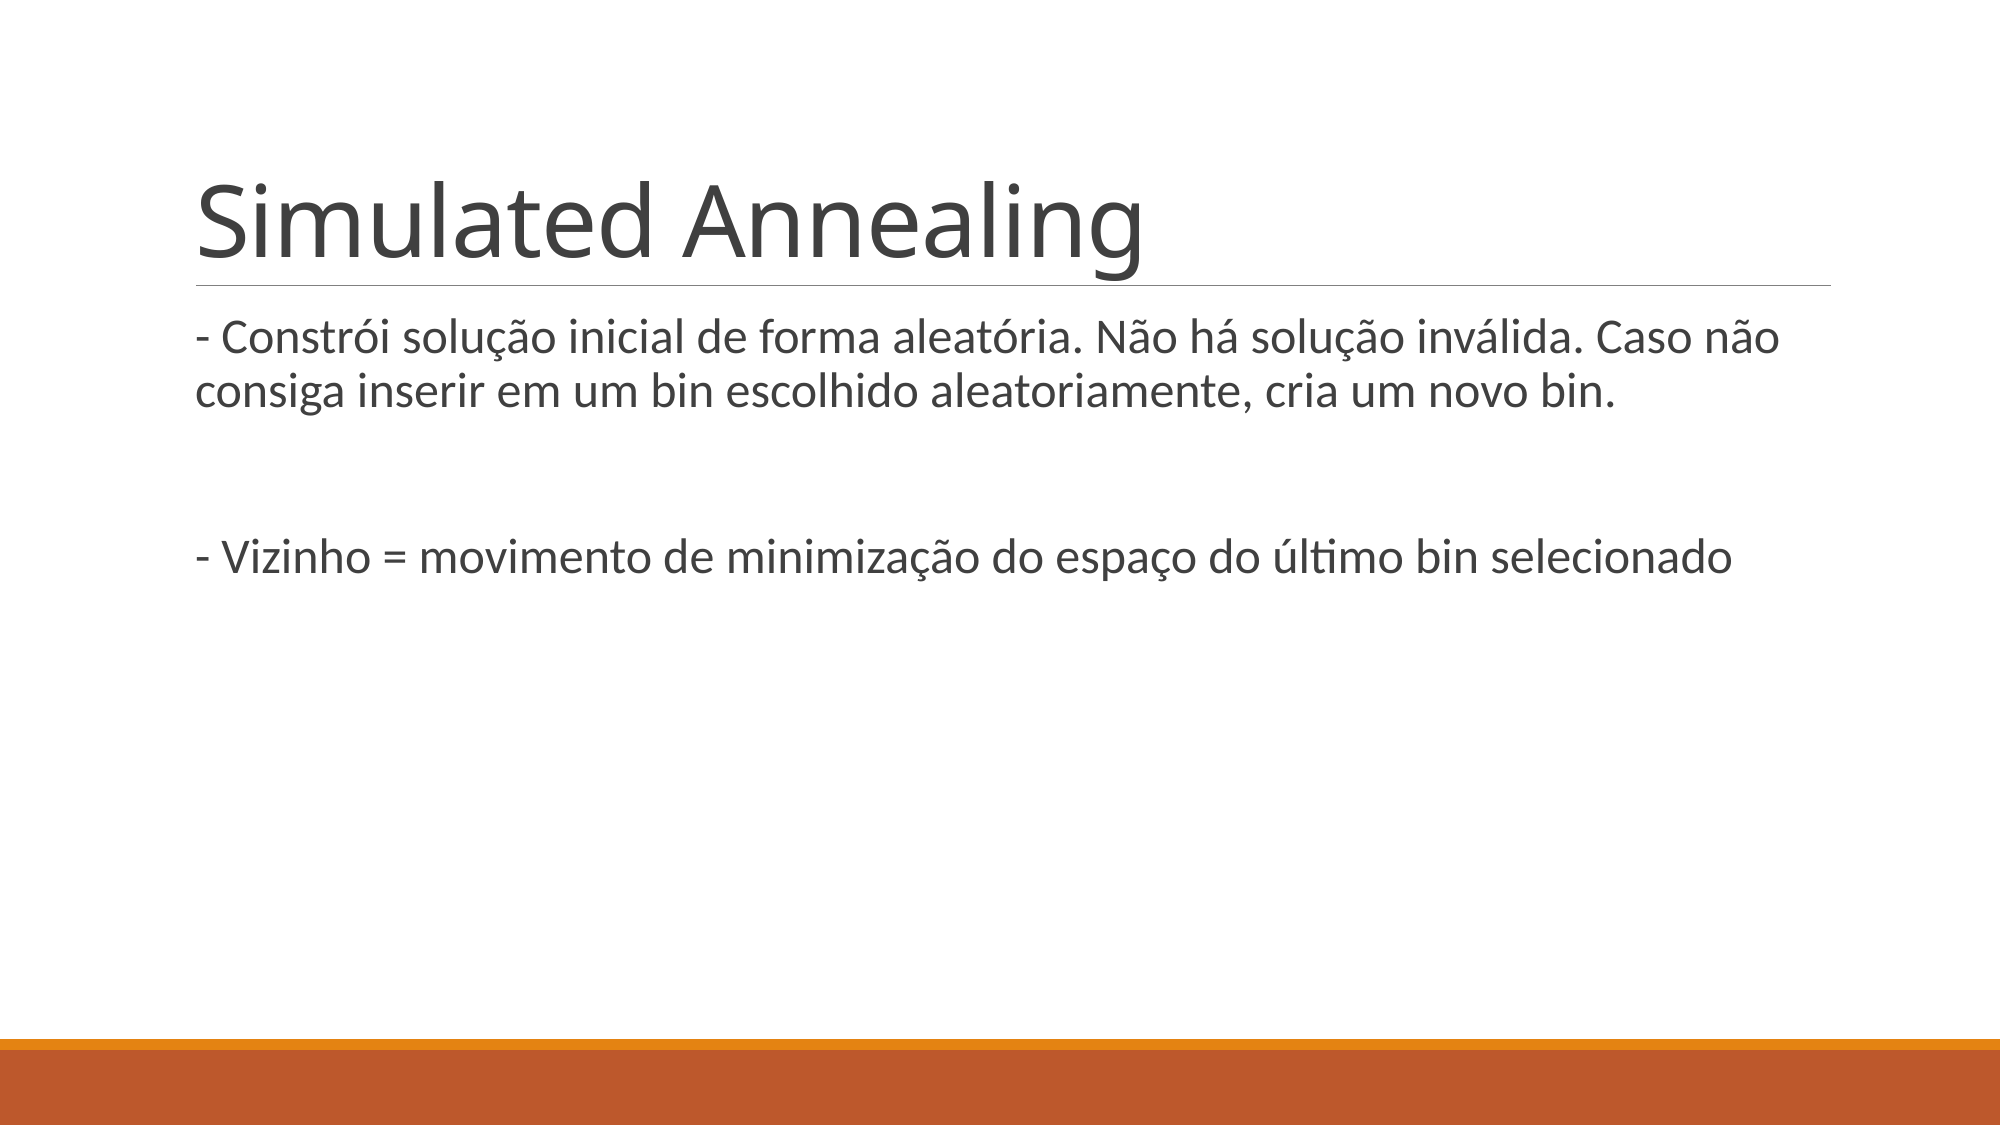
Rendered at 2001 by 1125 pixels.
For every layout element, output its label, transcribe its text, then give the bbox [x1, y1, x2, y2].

title Simulated Annealing [180, 47, 1830, 285]
list - Constrói solução inicial de forma aleatória. Não há solução inválida. Caso não consiga inserir em um bin escolhido aleatoriamente, cria um novo bin. - Vizinho = movimento de minimização do espaço do último bin selecionado [180, 302, 1830, 963]
